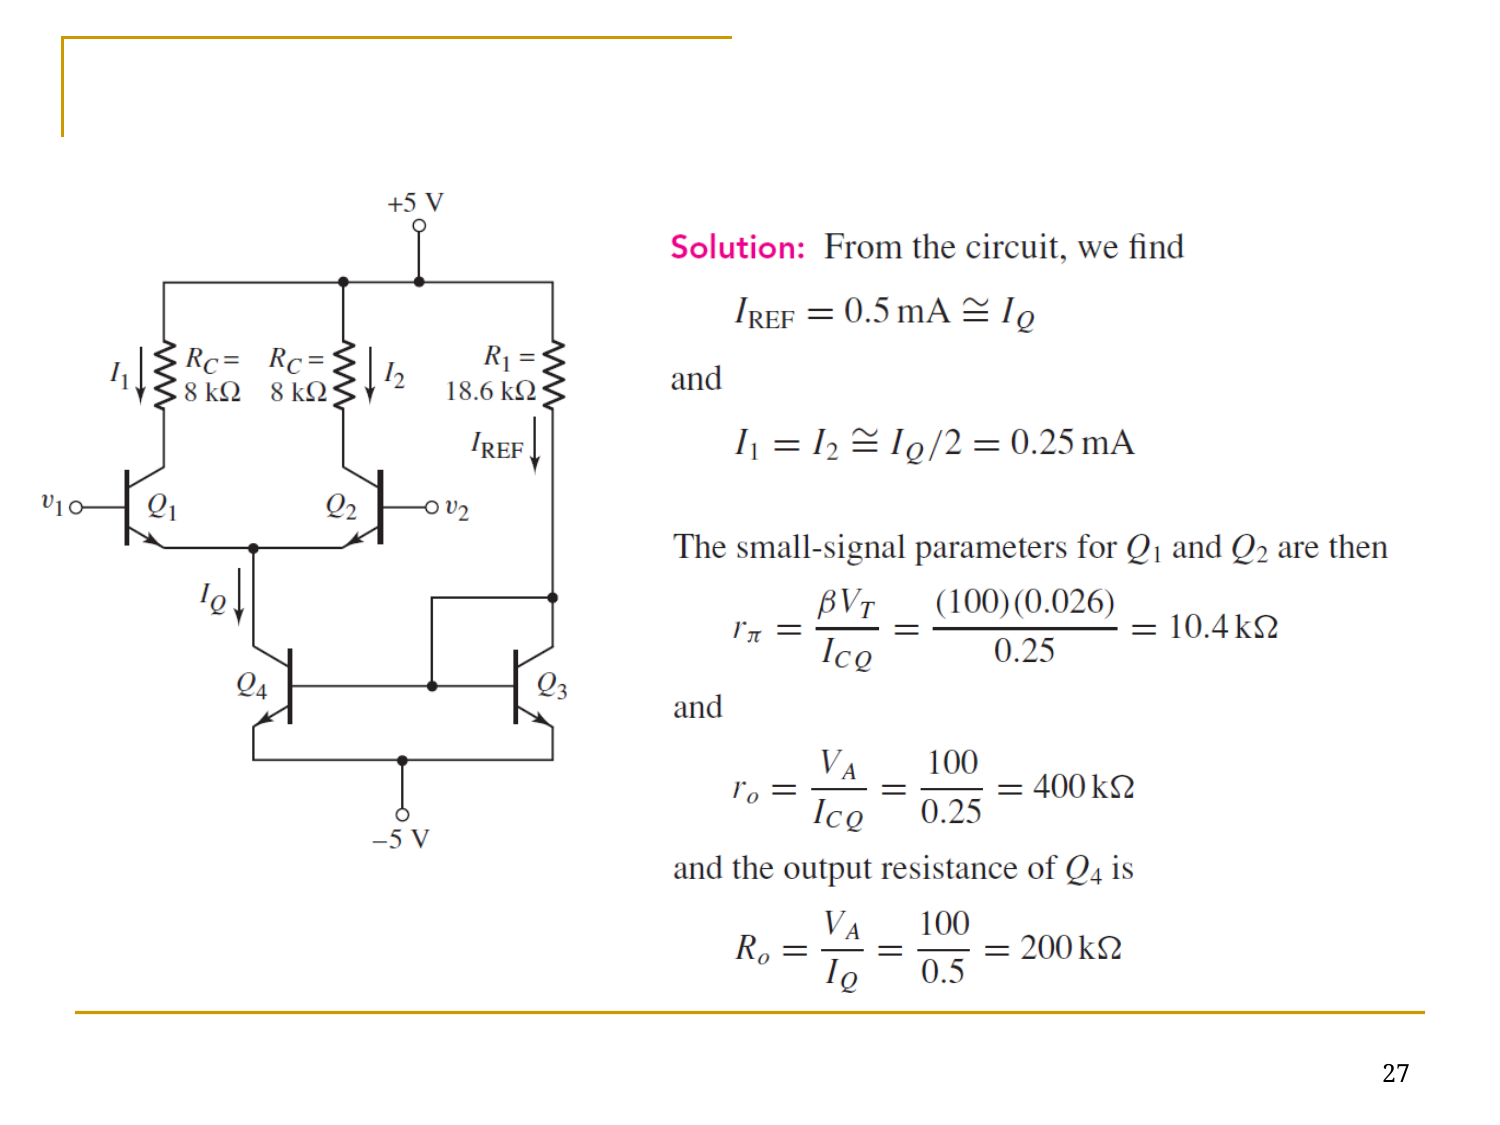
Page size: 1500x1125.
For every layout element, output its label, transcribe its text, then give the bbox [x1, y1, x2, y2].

picture [36, 167, 596, 858]
picture [657, 223, 1214, 485]
slide_number 27 [1074, 1023, 1426, 1100]
picture [657, 512, 1414, 1005]
